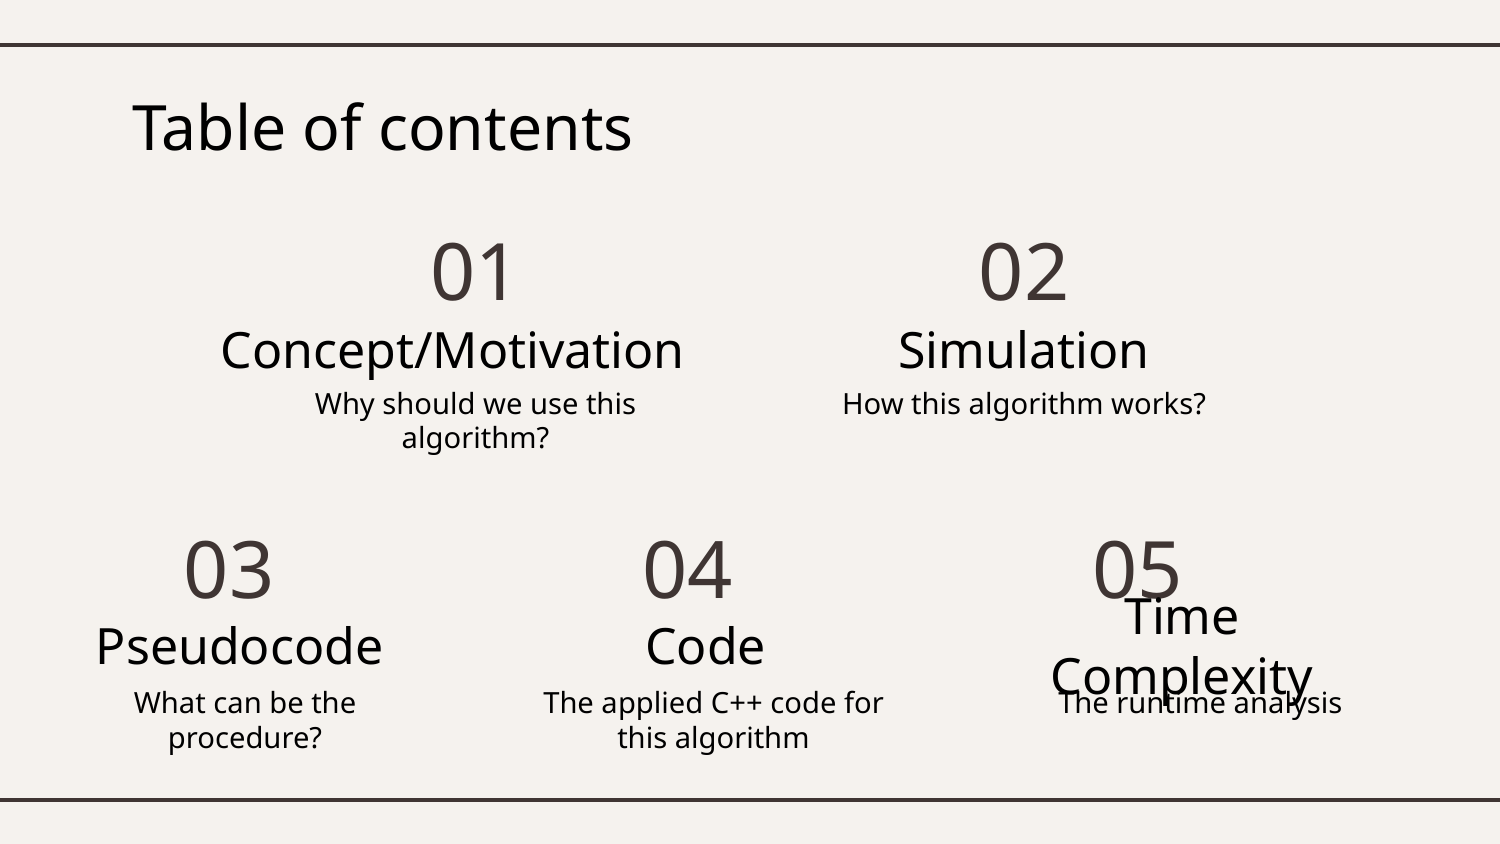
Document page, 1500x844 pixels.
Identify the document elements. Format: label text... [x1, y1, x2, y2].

subtitle Time Complexity [978, 615, 1387, 674]
subtitle Why should we use this algorithm? [271, 369, 680, 472]
subtitle The applied C++ code for this algorithm [509, 669, 918, 771]
subtitle How this algorithm works? [820, 369, 1229, 472]
title 03 [144, 512, 315, 622]
subtitle Code [501, 615, 910, 674]
title 04 [602, 512, 773, 622]
subtitle What can be the procedure? [41, 669, 449, 771]
subtitle The runtime analysis [996, 669, 1405, 771]
title Table of contents [116, 72, 705, 167]
title 02 [939, 213, 1110, 324]
subtitle Concept/Motivation [169, 318, 736, 378]
title 01 [390, 213, 561, 324]
subtitle Pseudocode [35, 615, 444, 674]
title 05 [1052, 512, 1223, 615]
subtitle Simulation [820, 318, 1229, 369]
